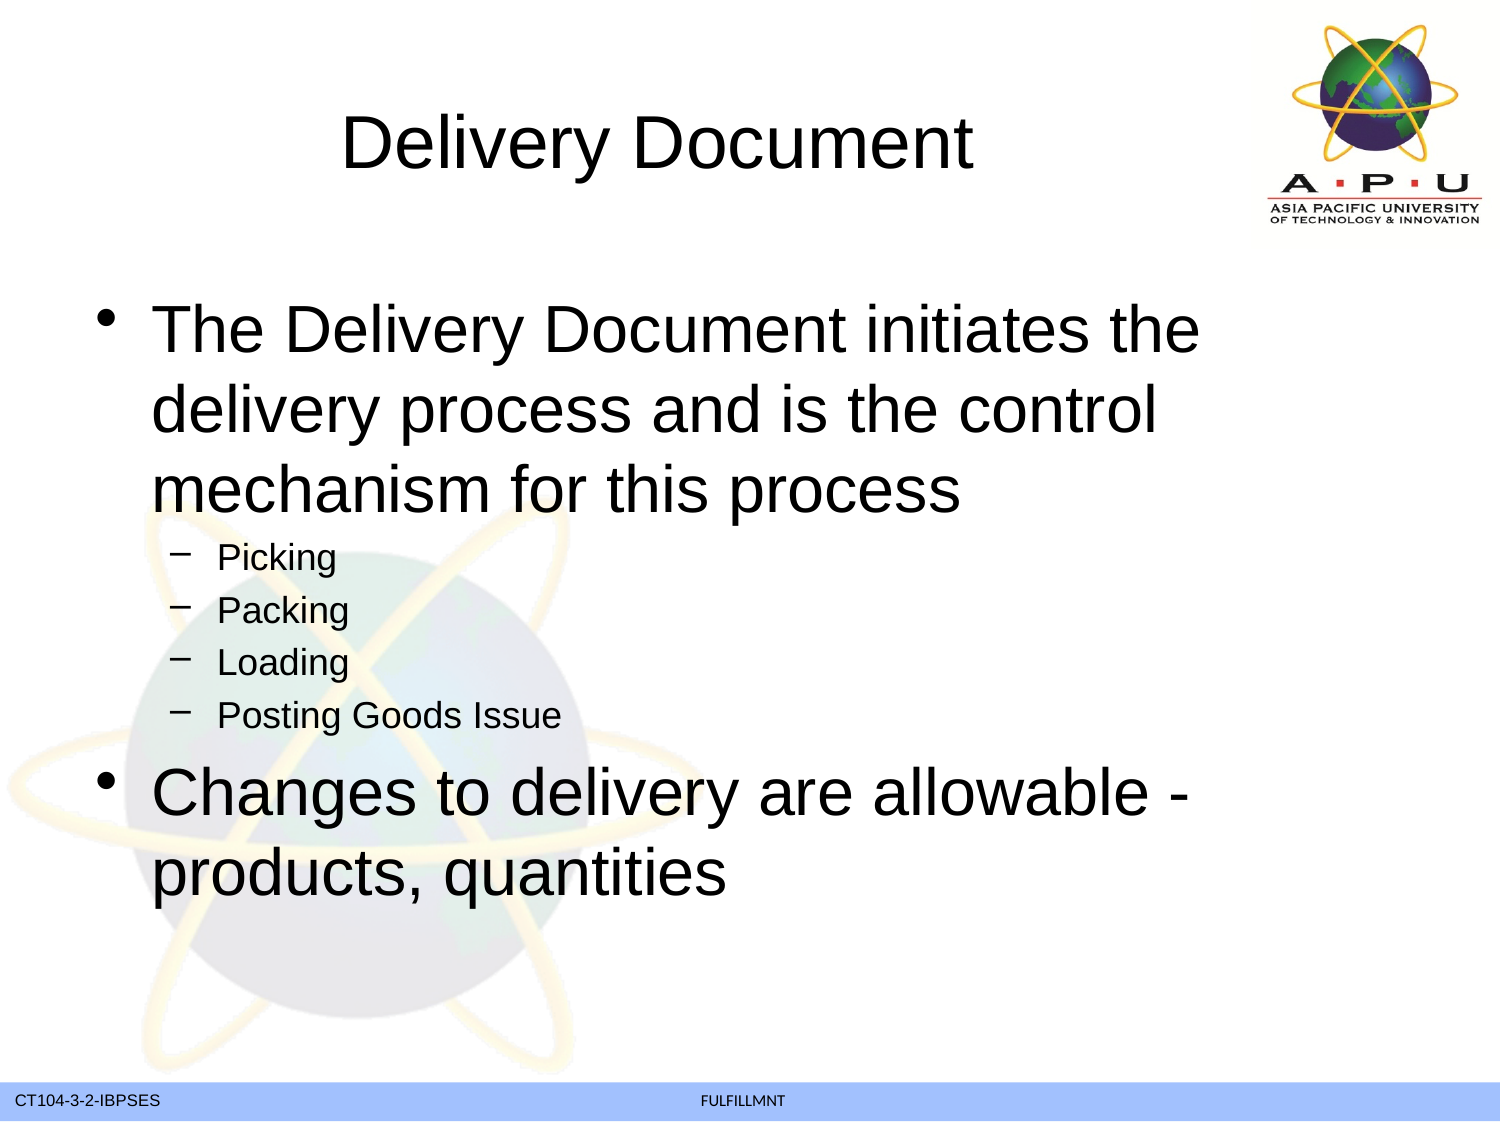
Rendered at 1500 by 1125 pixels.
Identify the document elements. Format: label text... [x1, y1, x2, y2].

list The Delivery Document initiates the delivery process and is the control mechanism for this process Picking Packing Loading Posting Goods Issue Changes to delivery are allowable - products, quantities [79, 278, 1430, 1021]
title Delivery Document [79, 45, 1235, 233]
picture [1251, 0, 1500, 249]
